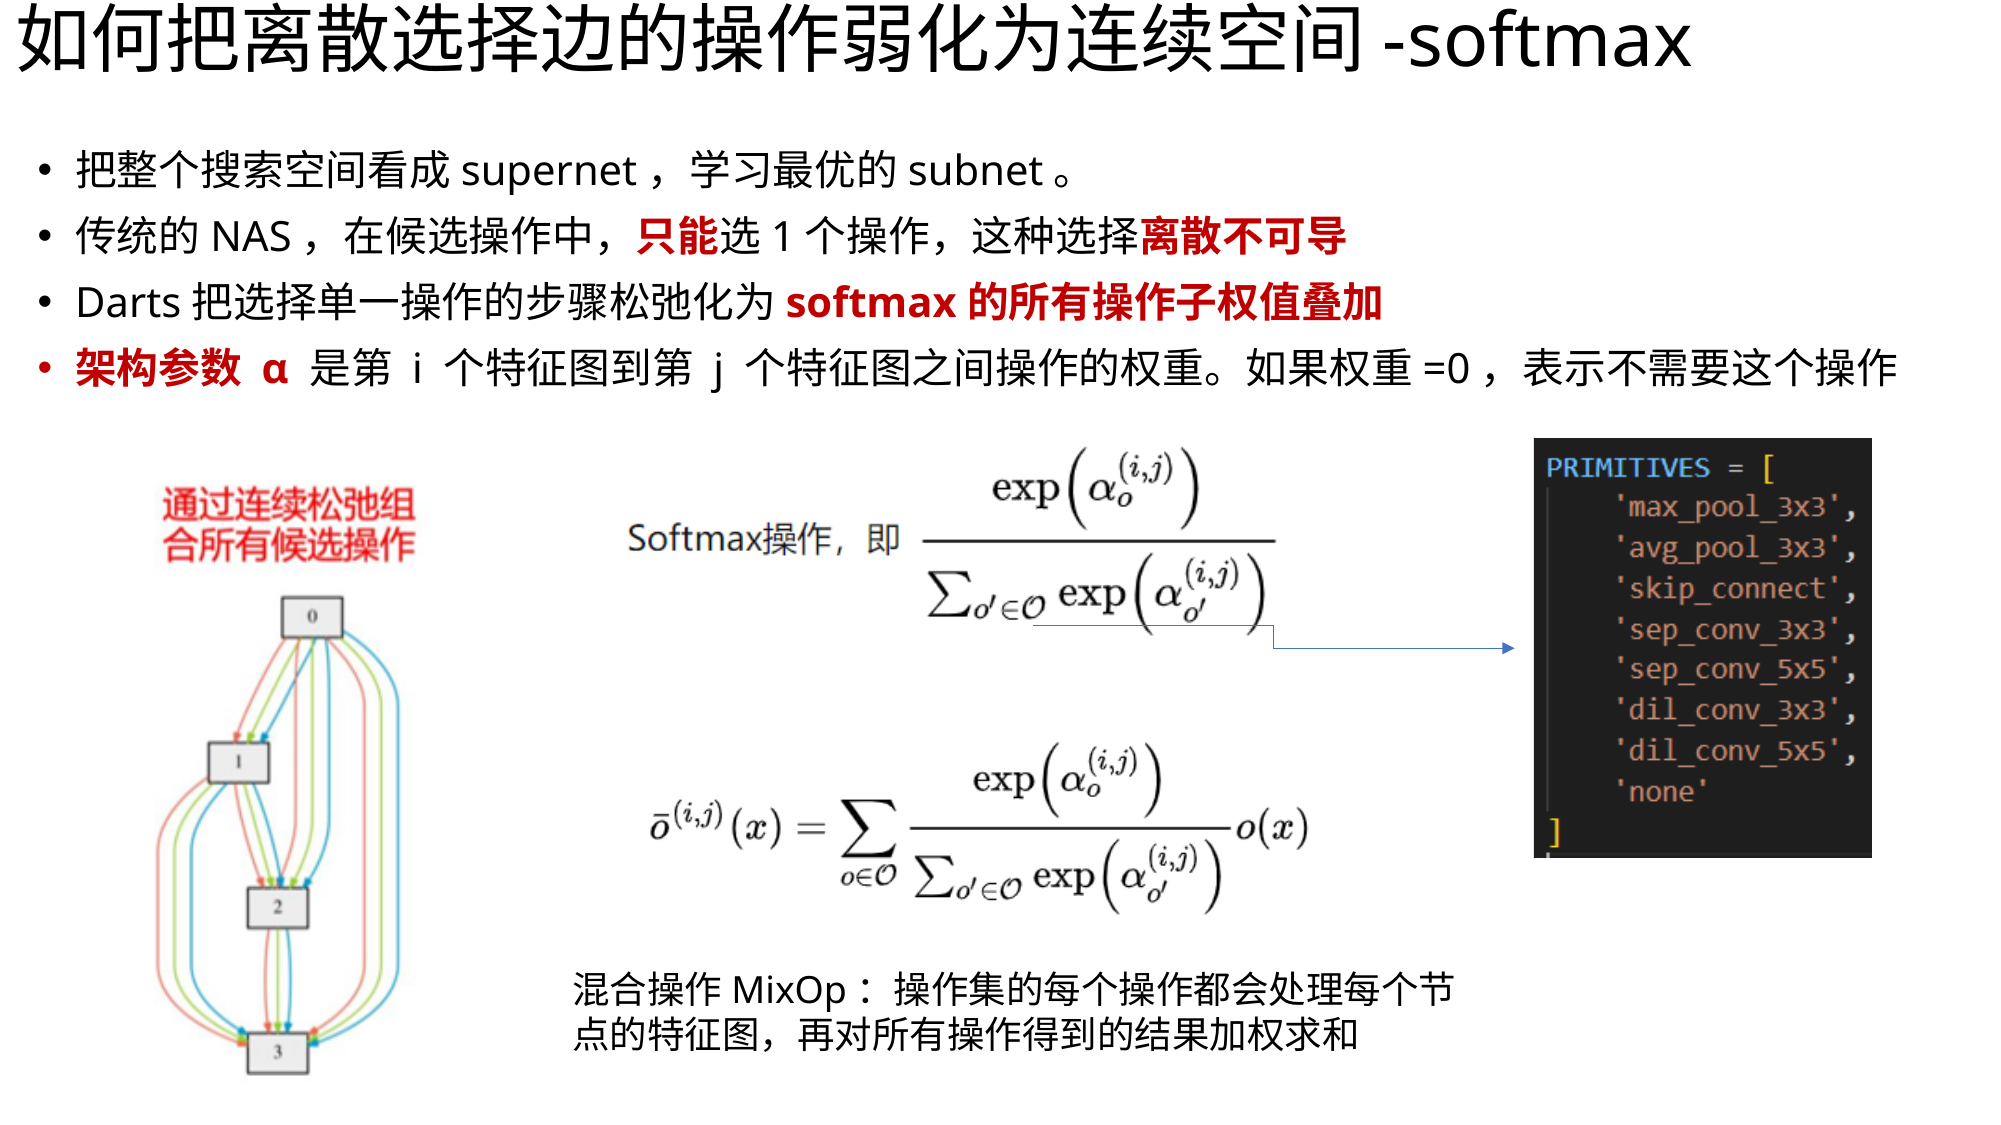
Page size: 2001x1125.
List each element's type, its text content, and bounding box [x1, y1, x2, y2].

list 把整个搜索空间看成supernet，学习最优的subnet。 传统的NAS，在候选操作中，只能选1个操作，这种选择离散不可导 Darts把选择单一操作的步骤松弛化为softmax的所有操作子权值叠加 架构参数 α 是第 i 个特征图到第 j 个特征图之间操作的权重。如果权重=0，表示不需要这个操作 [22, 142, 1940, 434]
text_box 混合操作MixOp：操作集的每个操作都会处理每个节点的特征图，再对所有操作得到的结果加权求和 [557, 958, 1508, 1063]
title 如何把离散选择边的操作弱化为连续空间-softmax [0, 0, 1716, 87]
picture [1533, 438, 1872, 858]
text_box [1032, 625, 1515, 649]
picture [138, 461, 431, 1087]
picture [622, 731, 1337, 929]
picture [622, 441, 1281, 654]
